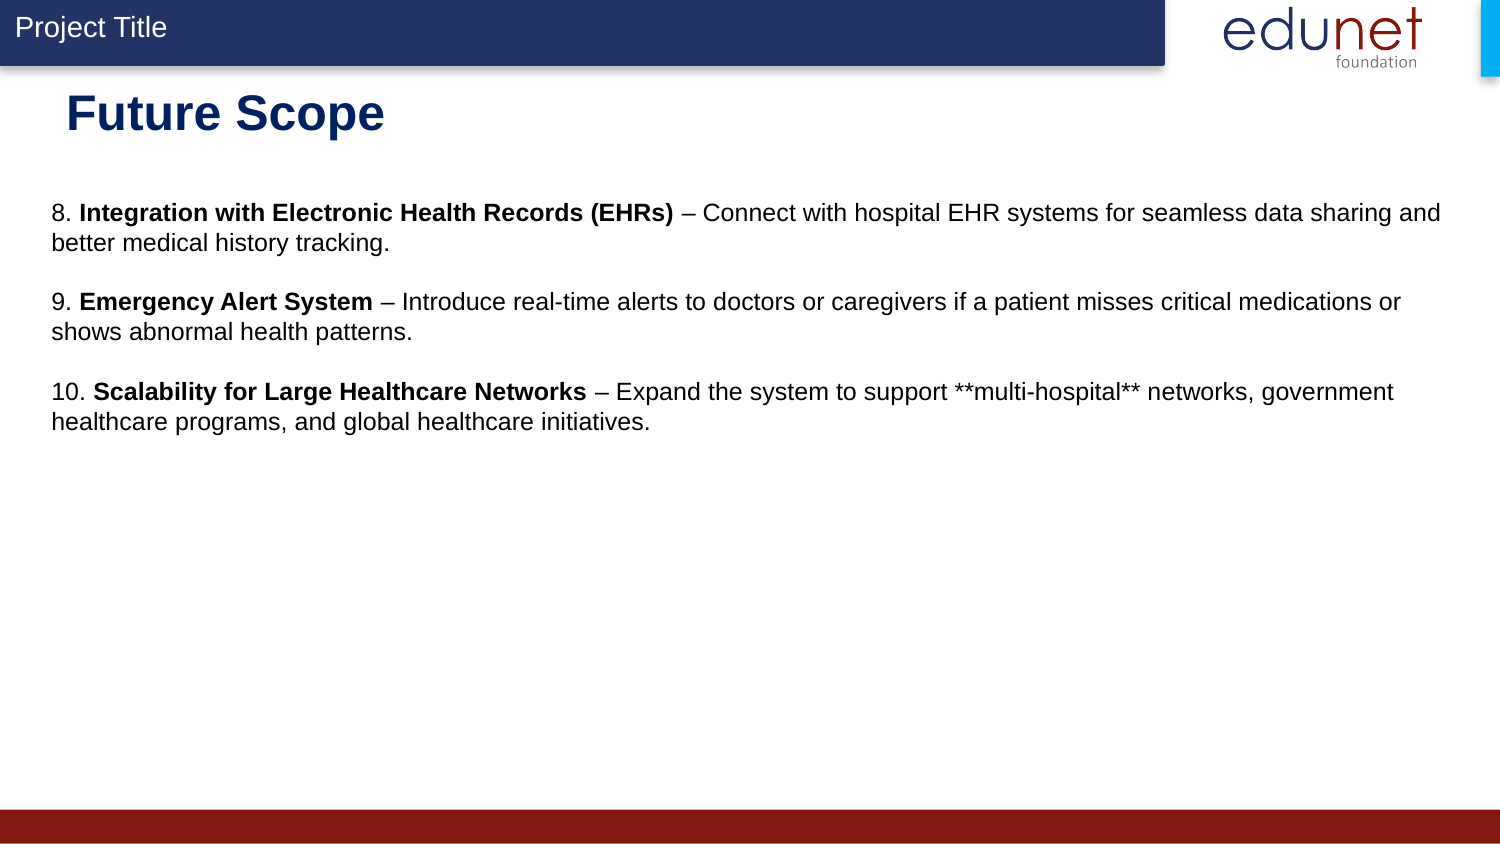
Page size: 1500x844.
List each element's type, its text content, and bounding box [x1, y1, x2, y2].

text_box 8. Integration with Electronic Health Records (EHRs) – Connect with hospital EHR systems for seamless data sharing and better medical history tracking. 9. Emergency Alert System – Introduce real-time alerts to doctors or caregivers if a patient misses critical medications or shows abnormal health patterns. 10. Scalability for Large Healthcare Networks – Expand the system to support **multi-hospital** networks, government healthcare programs, and global healthcare initiatives. [36, 153, 1472, 784]
picture [1219, 4, 1424, 72]
title Future Scope [51, 72, 1449, 153]
